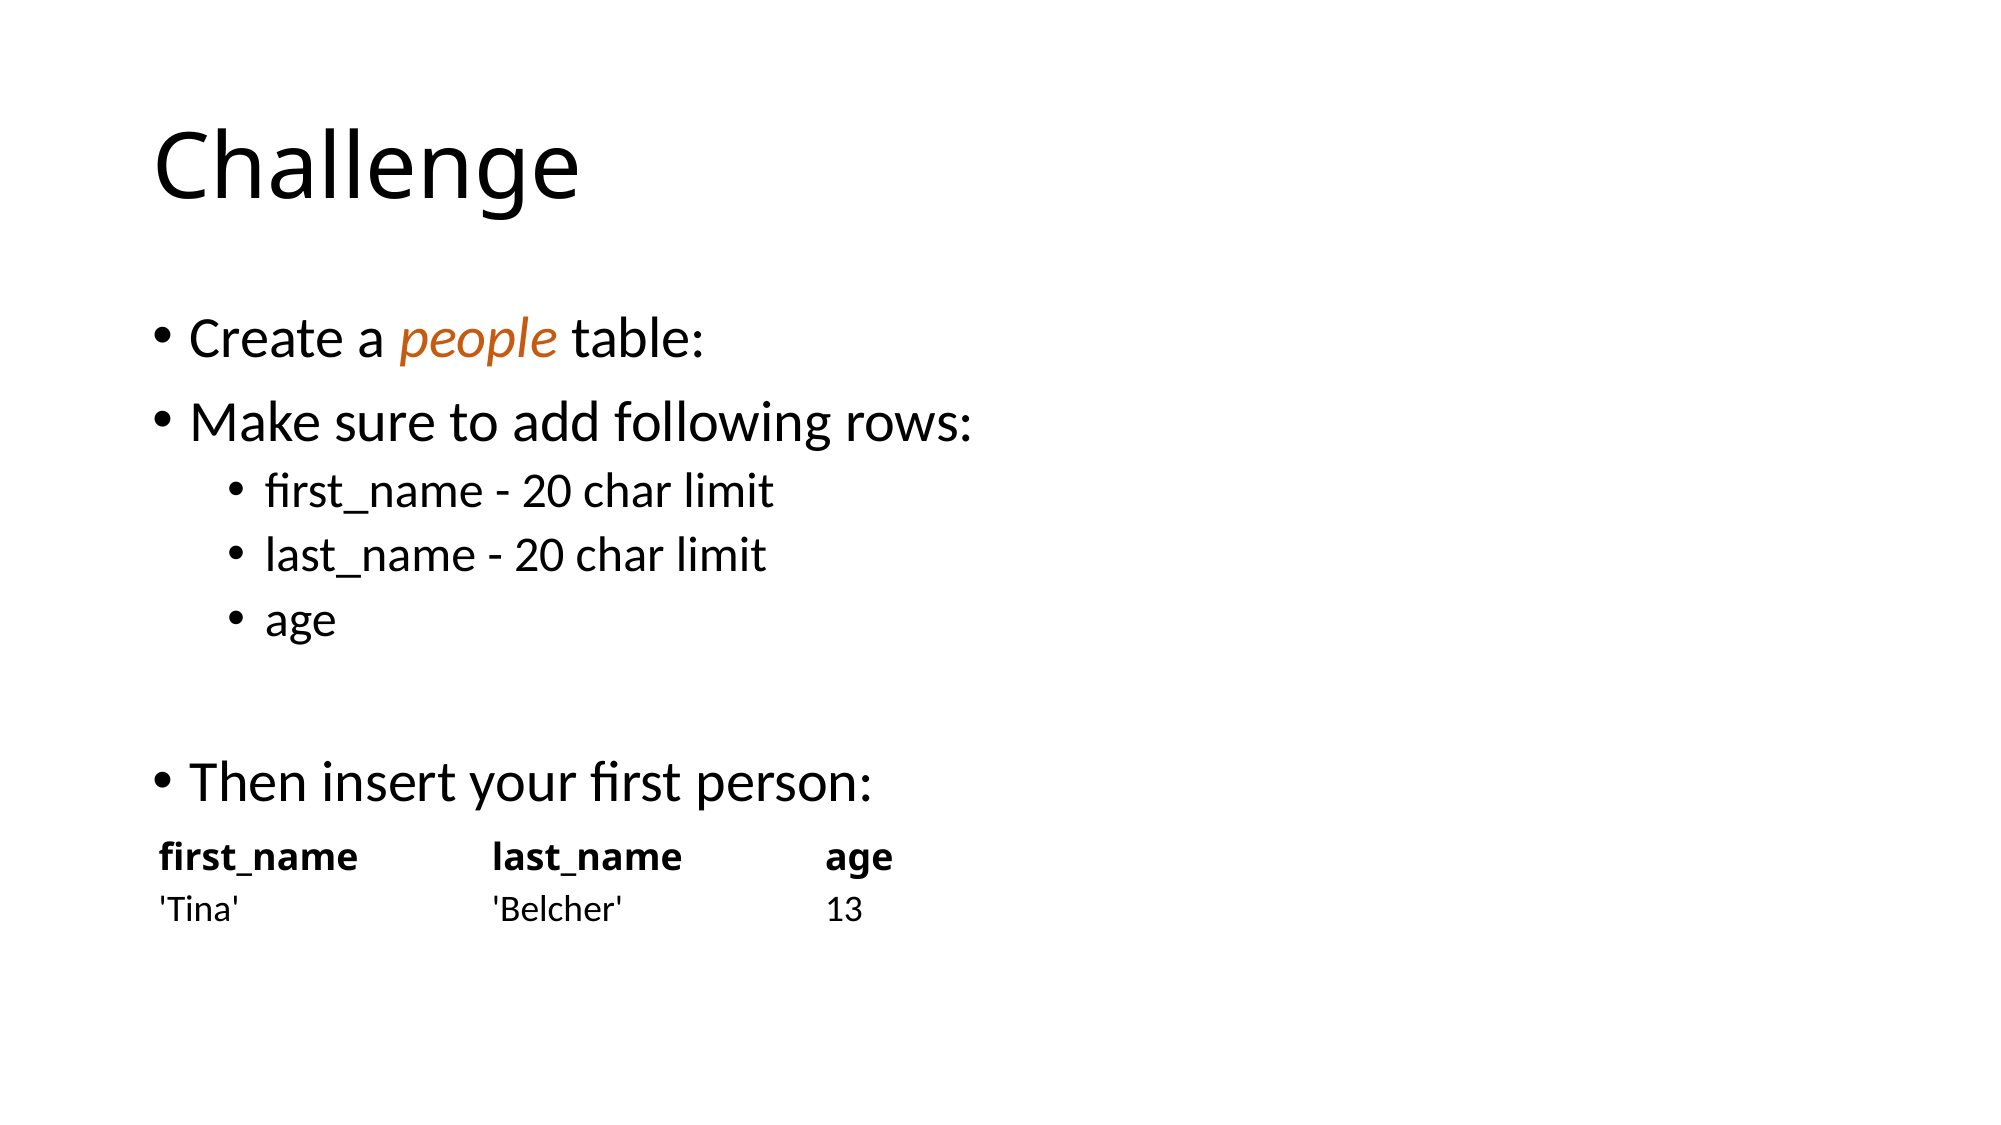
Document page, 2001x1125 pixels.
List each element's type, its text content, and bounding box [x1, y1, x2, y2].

table_cell 'Belcher' [486, 887, 819, 938]
list Create a people table: Make sure to add following rows: first_name - 20 char limit last_name - 20 char limit age Then insert your first person: [137, 299, 1863, 1014]
table_header first_name [153, 824, 486, 887]
table_header last_name [486, 824, 819, 887]
table_cell 'Tina' [153, 887, 486, 938]
table_cell 13 [819, 887, 1152, 938]
title Challenge [137, 59, 1863, 278]
table_header age [819, 824, 1152, 887]
